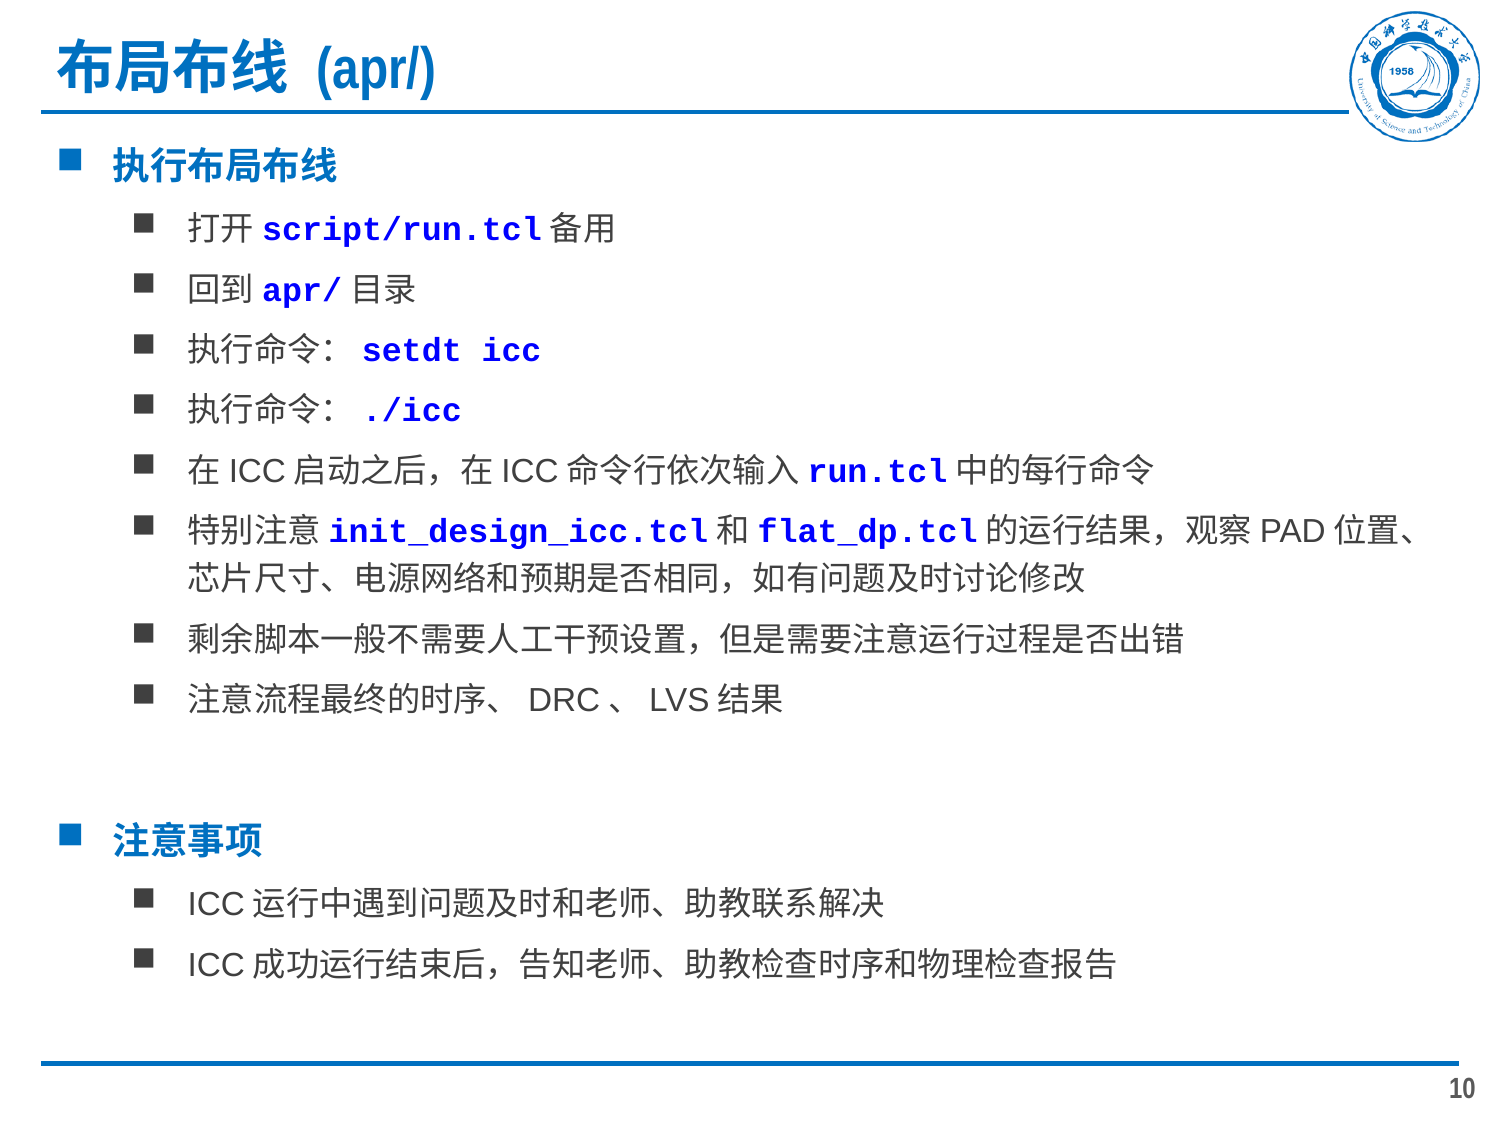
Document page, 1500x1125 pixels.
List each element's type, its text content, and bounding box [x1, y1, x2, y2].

list 执行布局布线 打开script/run.tcl备用 回到apr/目录 执行命令：setdt icc 执行命令：./icc 在ICC启动之后，在ICC命令行依次输入run.tcl中的每行命令 特别注意init_design_icc.tcl和flat_dp.tcl的运行结果，观察PAD位置、芯片尺寸、电源网络和预期是否相同，如有问题及时讨论修改 剩余脚本一般不需要人工干预设置，但是需要注意运行过程是否出错 注意流程最终的时序、DRC、LVS结果 注意事项 ICC运行中遇到问题及时和老师、助教联系解决 ICC成功运行结束后，告知老师、助教检查时序和物理检查报告 [41, 125, 1459, 1064]
picture [1349, 11, 1480, 142]
title 布局布线 (apr/) [41, 26, 1330, 113]
slide_number 10 [1419, 1063, 1491, 1111]
